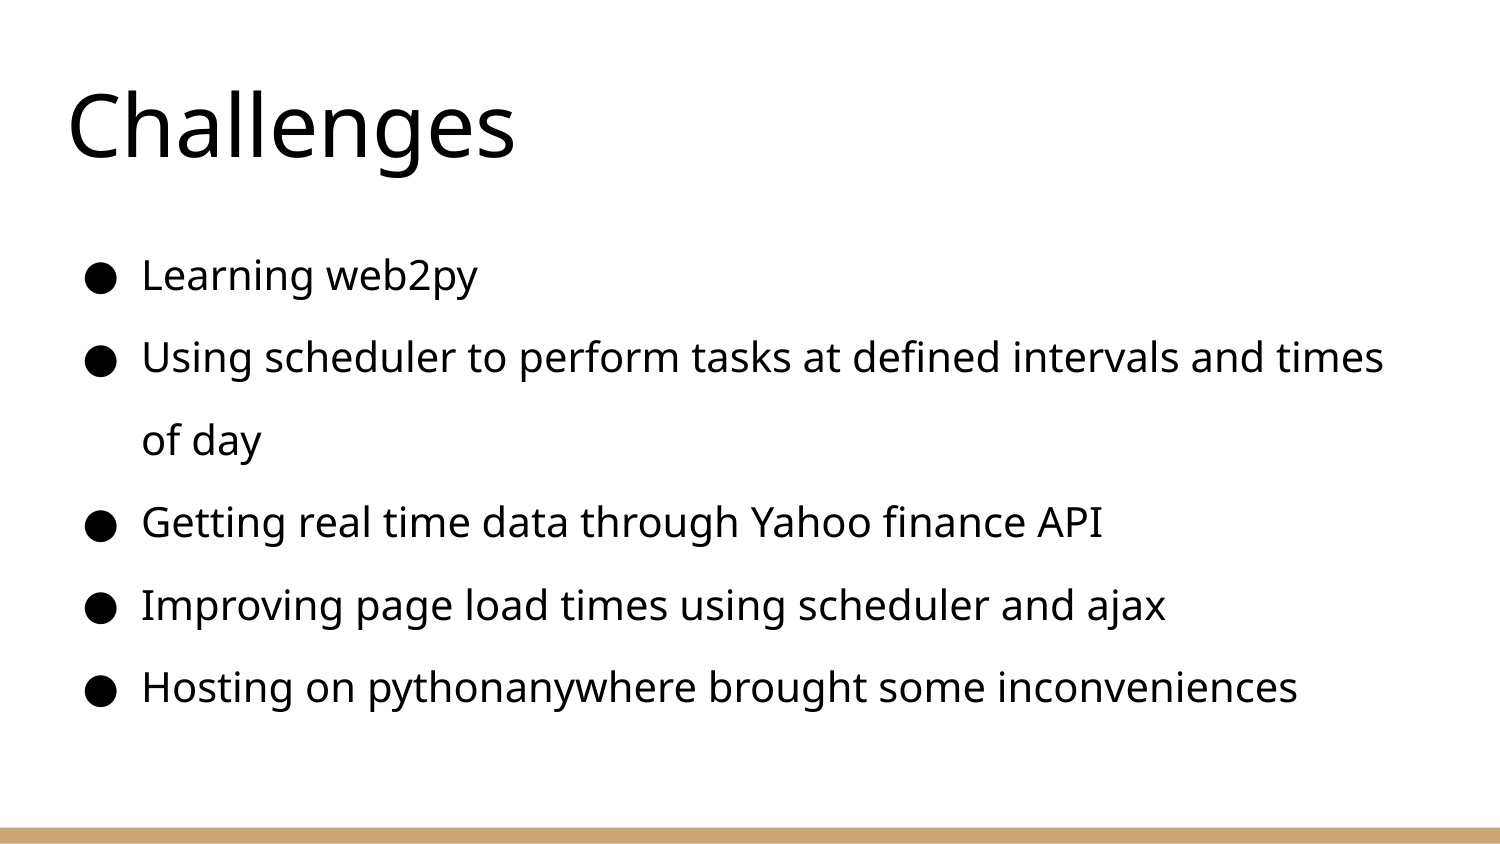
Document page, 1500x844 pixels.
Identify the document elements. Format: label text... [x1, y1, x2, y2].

title Challenges [51, 54, 1449, 191]
list Learning web2py Using scheduler to perform tasks at defined intervals and times of day Getting real time data through Yahoo finance API Improving page load times using scheduler and ajax Hosting on pythonanywhere brought some inconveniences [51, 200, 1449, 752]
